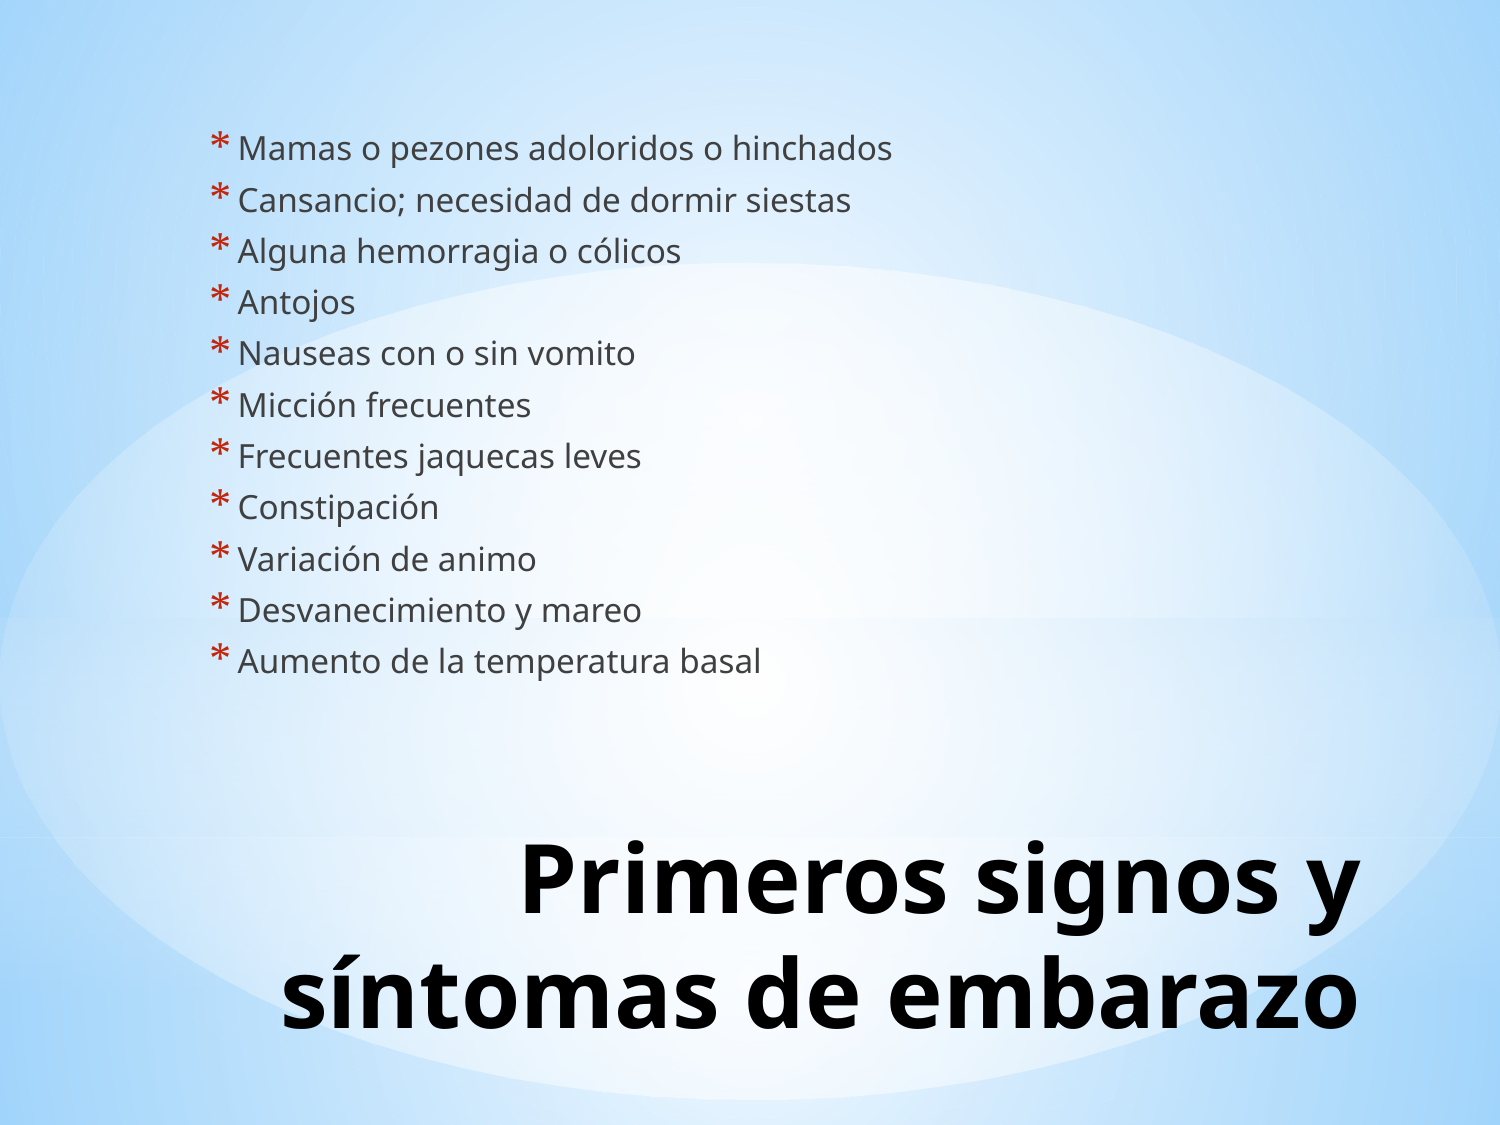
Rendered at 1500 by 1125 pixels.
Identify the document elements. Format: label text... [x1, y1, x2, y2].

list Mamas o pezones adoloridos o hinchados Cansancio; necesidad de dormir siestas Alguna hemorragia o cólicos Antojos Nauseas con o sin vomito Micción frecuentes Frecuentes jaquecas leves Constipación Variación de animo Desvanecimiento y mareo Aumento de la temperatura basal [187, 120, 1238, 690]
title Primeros signos y síntomas de embarazo [135, 810, 1376, 998]
